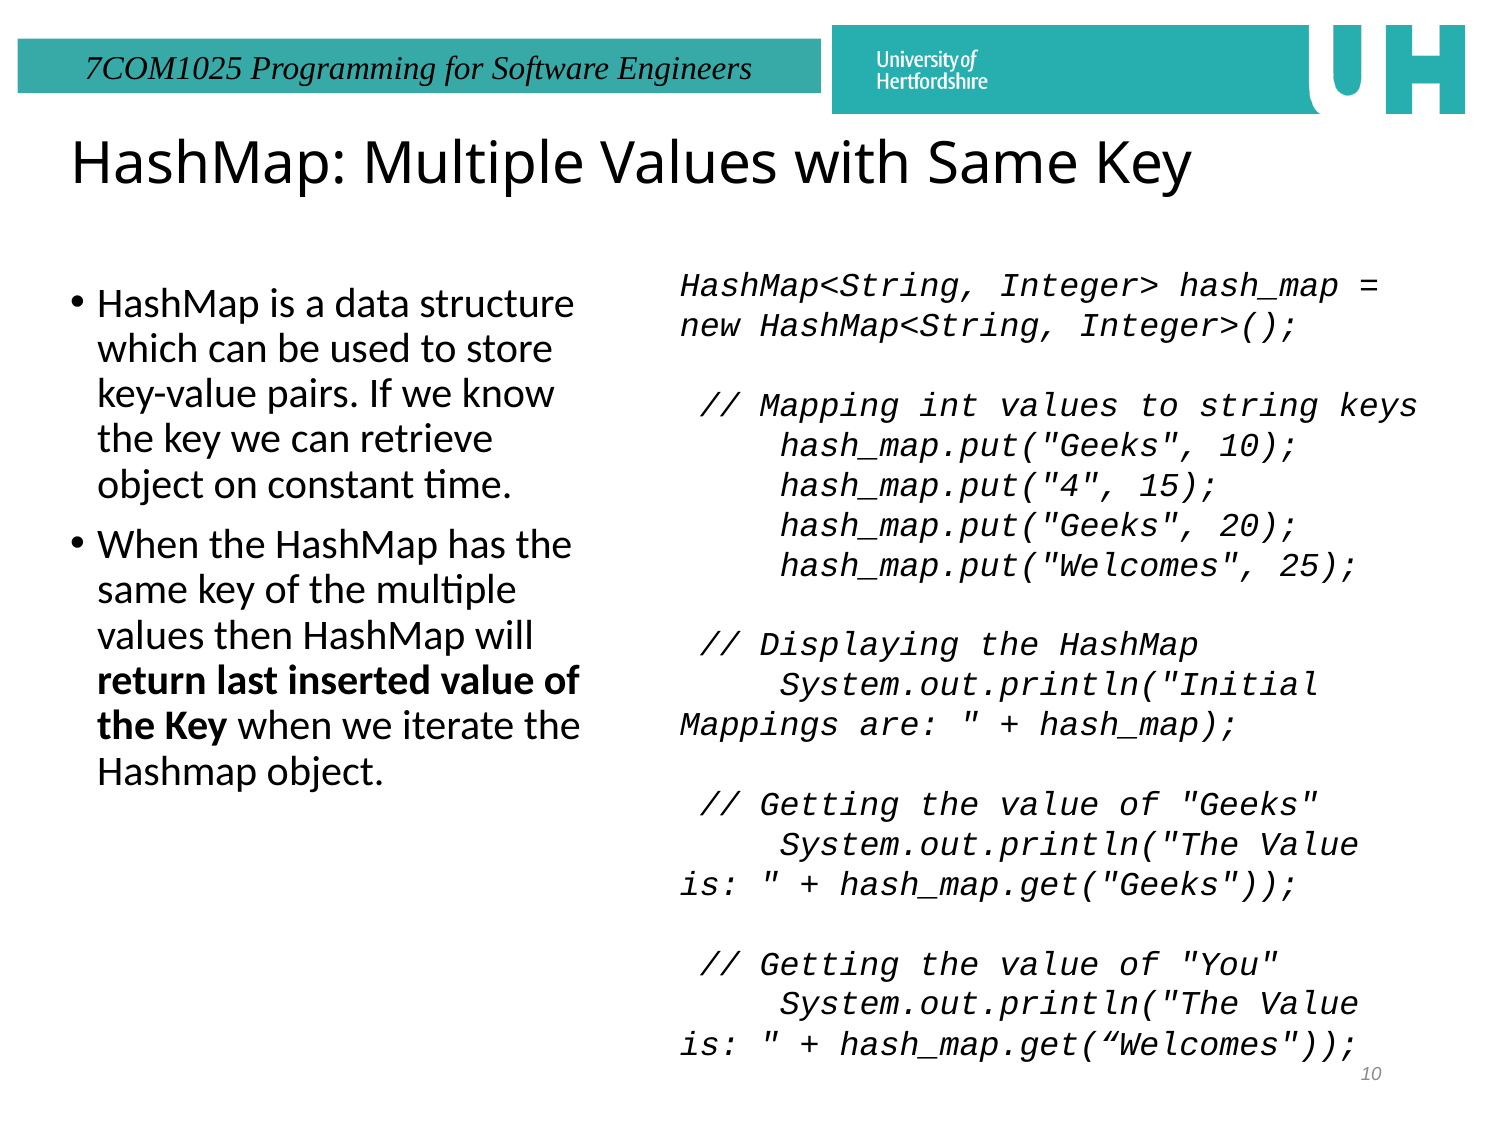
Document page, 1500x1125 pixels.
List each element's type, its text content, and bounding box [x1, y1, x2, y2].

list HashMap is a data structure which can be used to store key-value pairs. If we know the key we can retrieve object on constant time. When the HashMap has the same key of the multiple values then HashMap will return last inserted value of the Key when we iterate the Hashmap object. [55, 273, 614, 805]
picture [832, 25, 1465, 114]
slide_number 10 [1059, 1069, 1397, 1103]
text_box HashMap<String, Integer> hash_map = new HashMap<String, Integer>(); // Mapping int values to string keys hash_map.put("Geeks", 10); hash_map.put("4", 15); hash_map.put("Geeks", 20); hash_map.put("Welcomes", 25); // Displaying the HashMap System.out.println("Initial Mappings are: " + hash_map); // Getting the value of "Geeks" System.out.println("The Value is: " + hash_map.get("Geeks")); // Getting the value of "You" System.out.println("The Value is: " + hash_map.get(“Welcomes")); [664, 255, 1438, 1069]
title HashMap: Multiple Values with Same Key [55, 55, 1349, 274]
